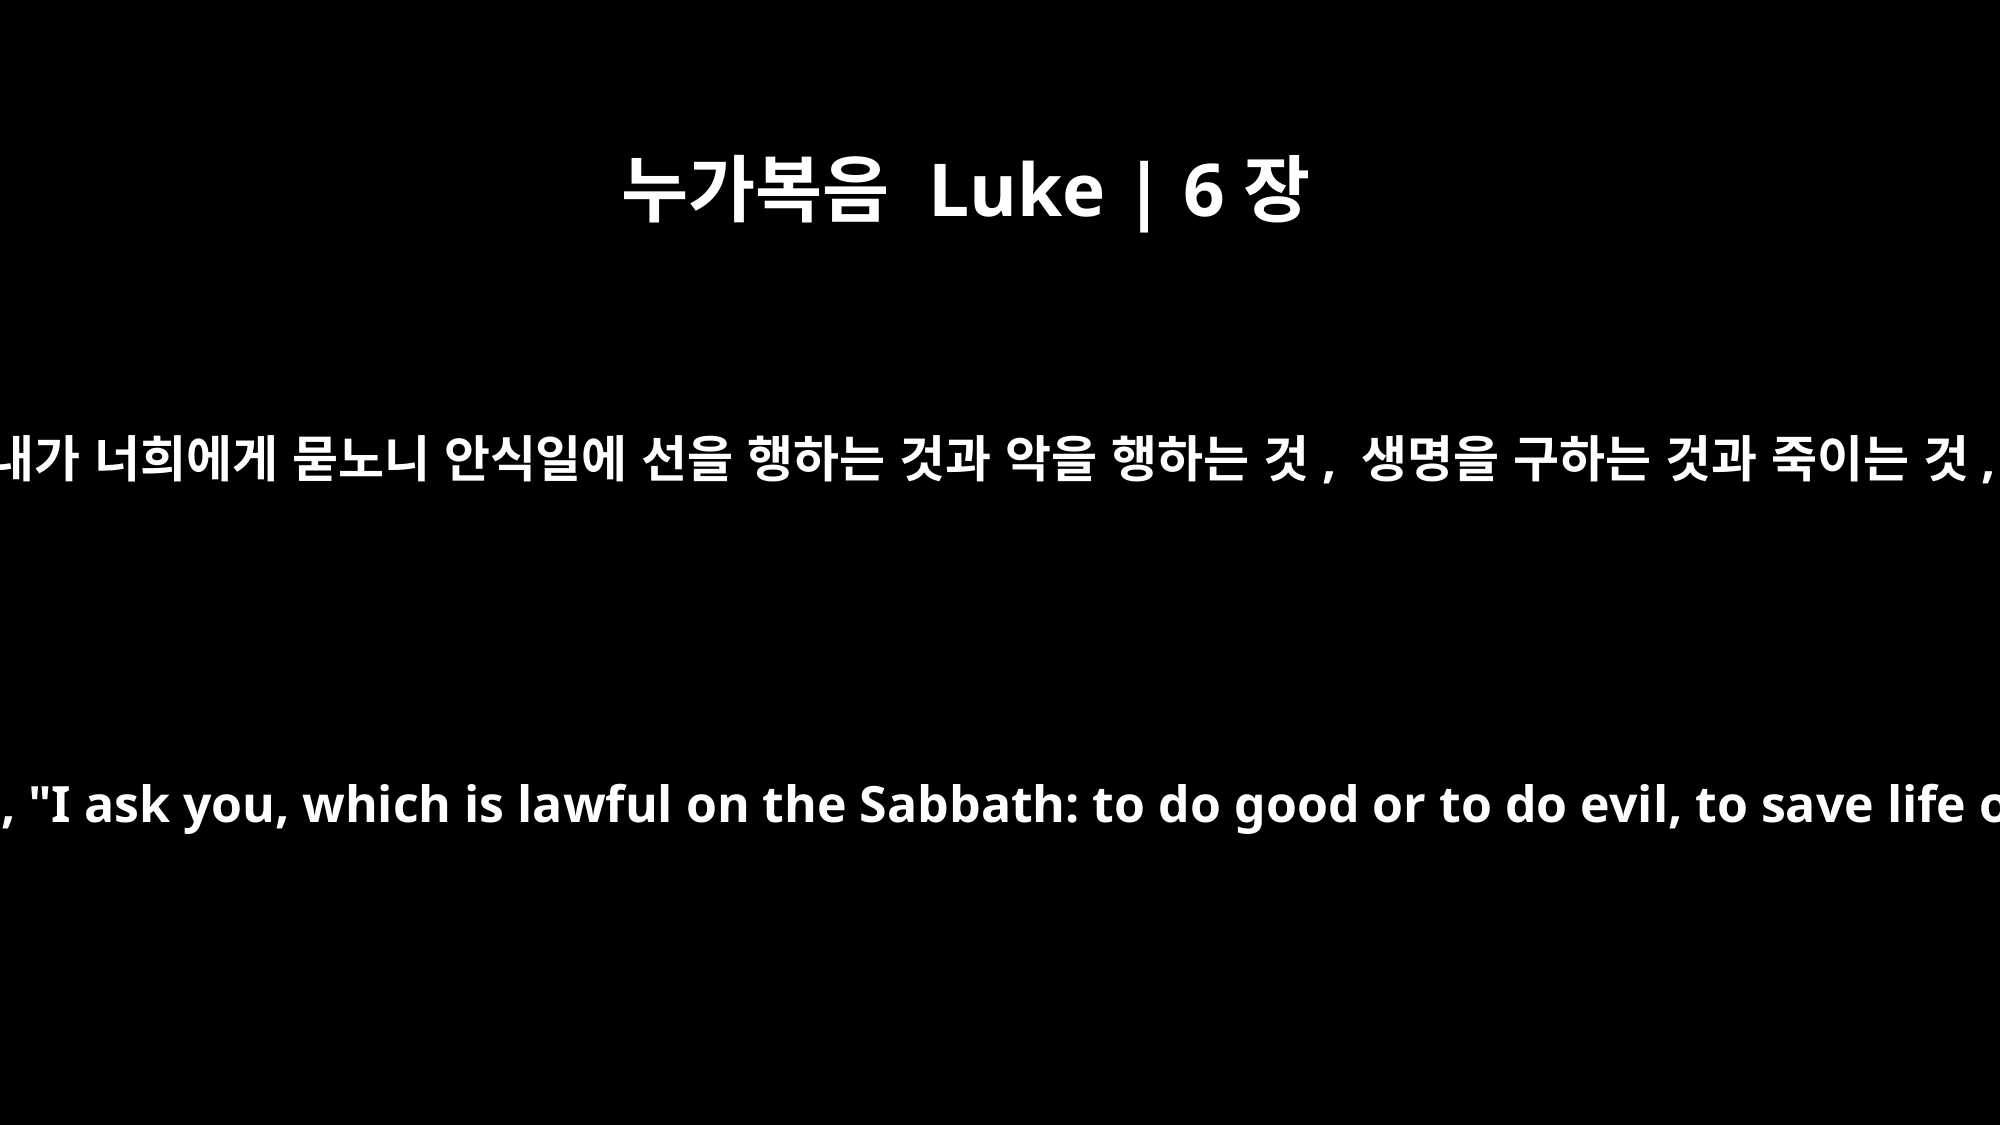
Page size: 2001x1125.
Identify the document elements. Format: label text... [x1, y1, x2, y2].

text_box 누가복음 Luke | 6장 [606, 136, 1326, 239]
text_box Then Jesus said to them, "I ask you, which is lawful on the Sabbath: to do good or to do evil, to save life or to destroy it?" [0, 764, 2000, 840]
text_box 9 예수께서 그들에게 이르시되 내가 너희에게 묻노니 안식일에 선을 행하는 것과 악을 행하는 것, 생명을 구하는 것과 죽이는 것, 어느 것이 옳으냐 하시며 [0, 359, 2000, 495]
